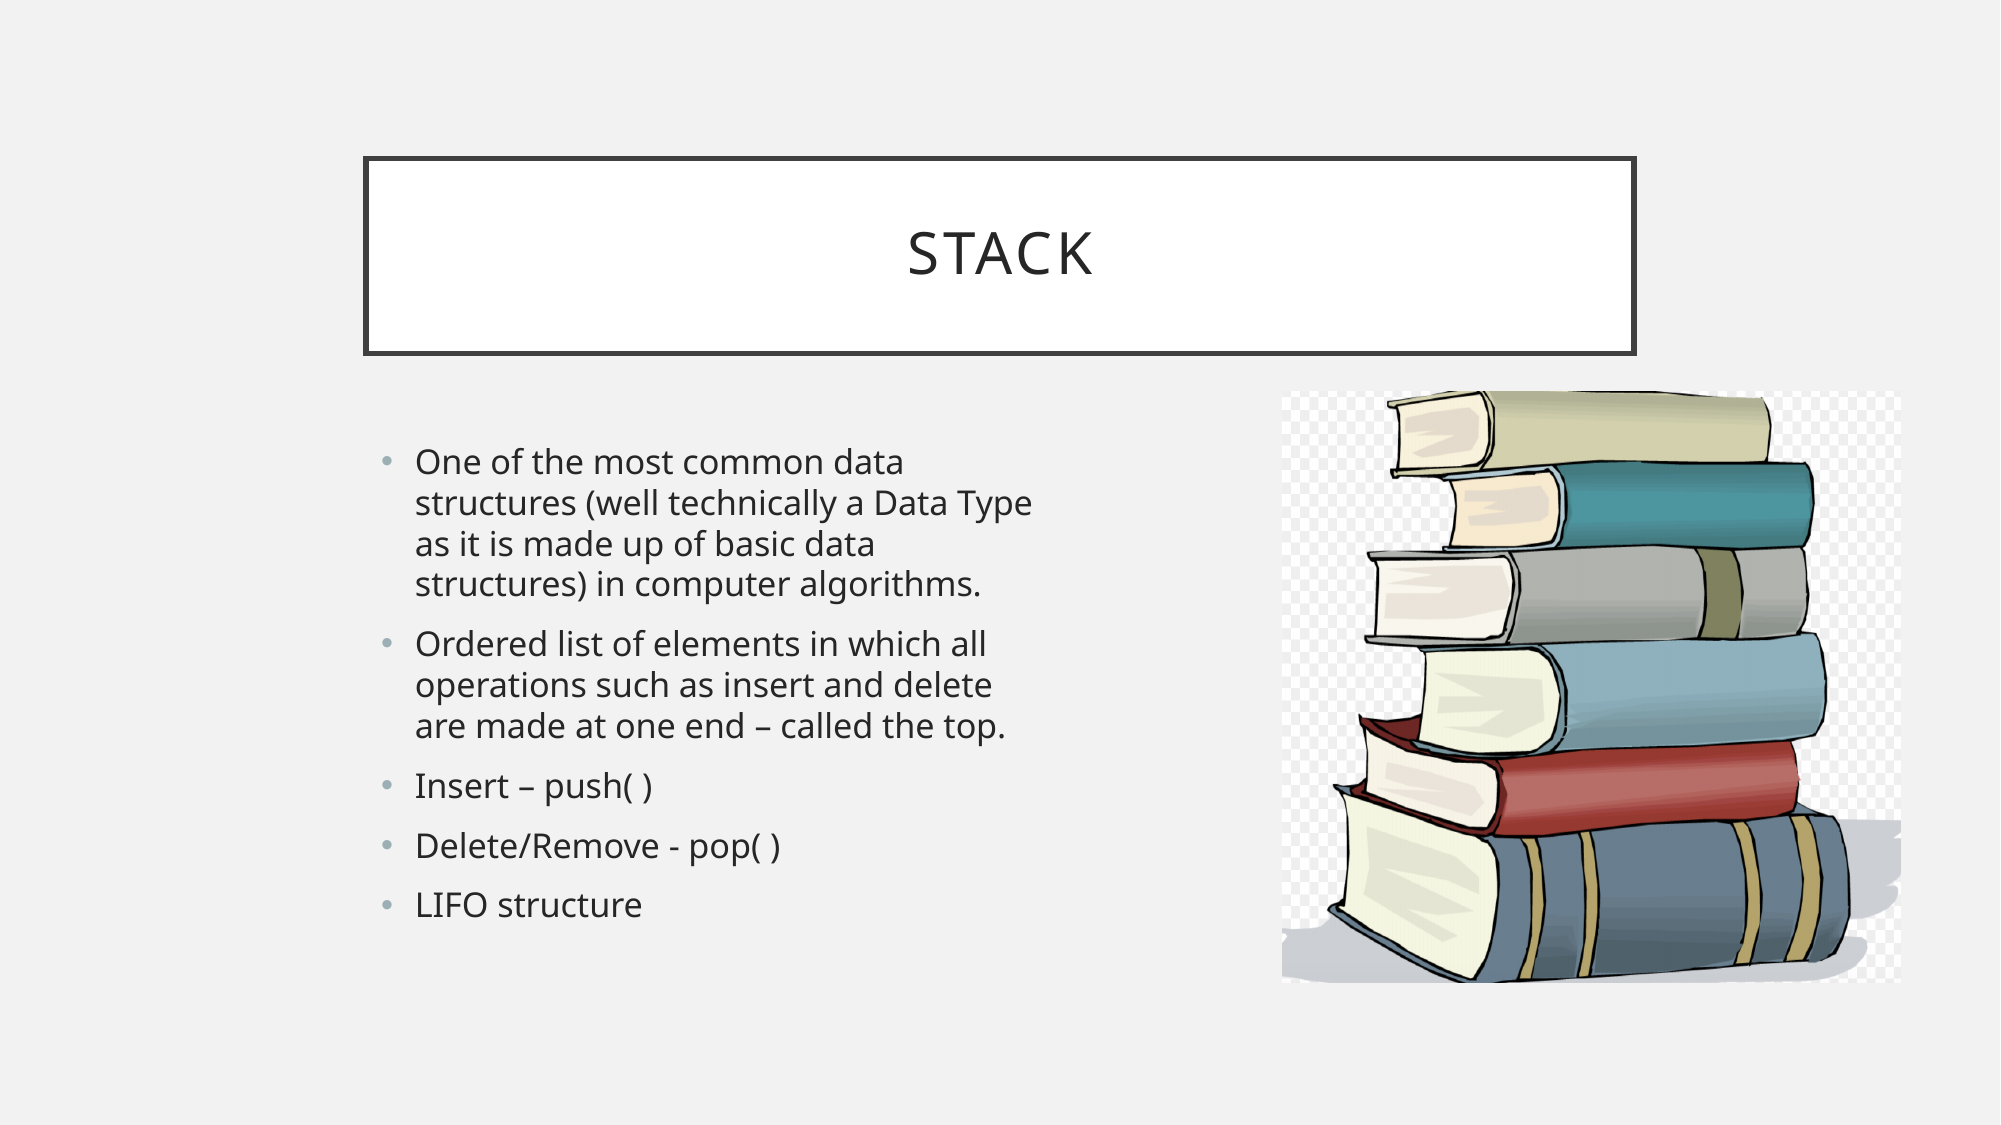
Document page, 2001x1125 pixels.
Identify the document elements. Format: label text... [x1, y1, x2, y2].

list One of the most common data structures (well technically a Data Type as it is made up of basic data structures) in computer algorithms. Ordered list of elements in which all operations such as insert and delete are made at one end – called the top. Insert – push( ) Delete/Remove - pop( ) LIFO structure [366, 432, 1049, 942]
title stack [363, 156, 1637, 356]
picture [1281, 391, 1901, 984]
